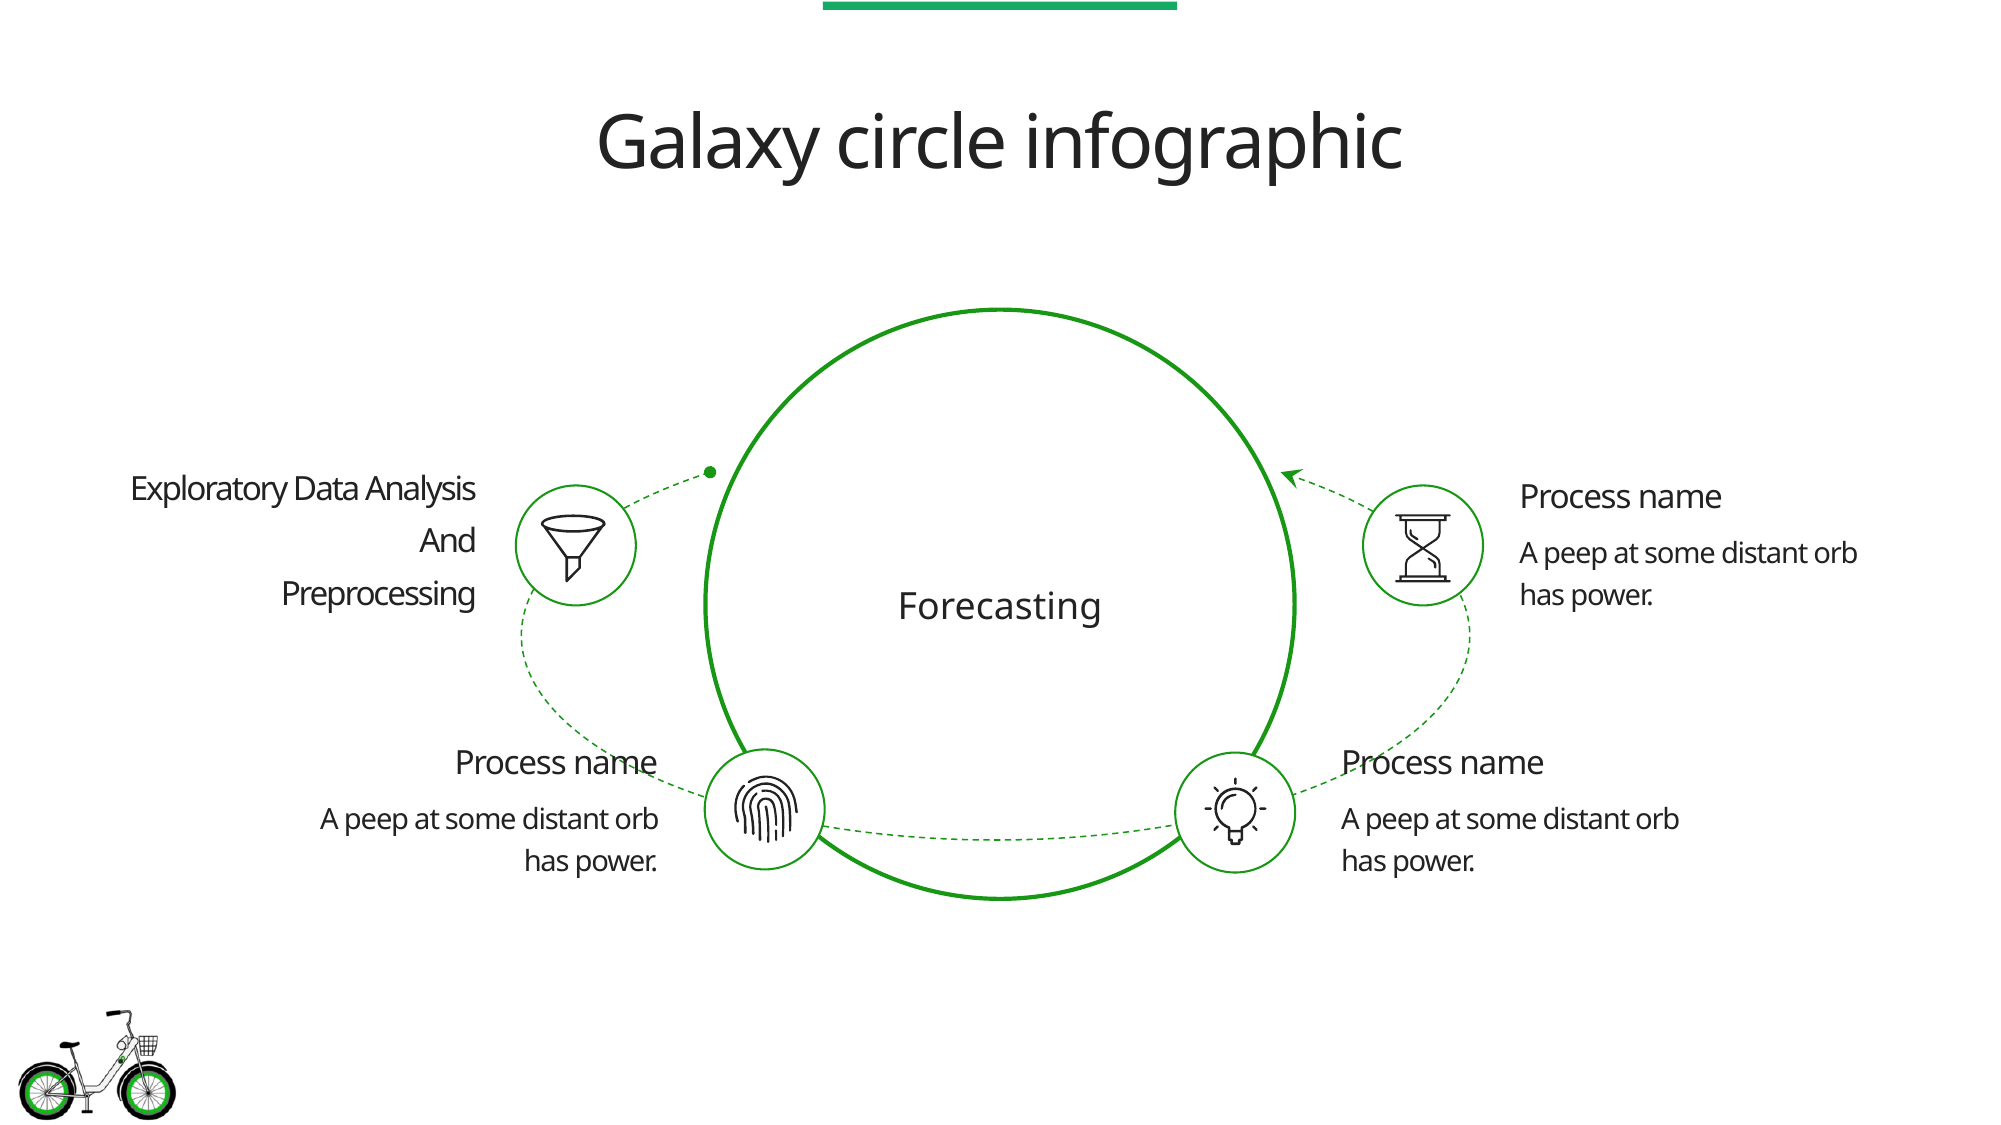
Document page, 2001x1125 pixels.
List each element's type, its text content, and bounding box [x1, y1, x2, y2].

text_box [764, 805, 770, 844]
text_box [1213, 825, 1219, 832]
text_box [540, 514, 606, 583]
text_box [514, 484, 637, 607]
text_box Process name A peep at some distant orb has power. [1519, 459, 1893, 619]
text_box [1213, 786, 1219, 793]
text_box [734, 784, 745, 823]
text_box [1252, 825, 1258, 832]
text_box [1252, 786, 1258, 793]
text_box Process name A peep at some distant orb has power. [1340, 725, 1715, 885]
text_box [520, 466, 1471, 841]
text_box [756, 797, 778, 842]
text_box [1174, 751, 1297, 874]
text_box [1214, 787, 1257, 846]
text_box [761, 789, 785, 838]
text_box Forecasting [730, 308, 1268, 635]
title Galaxy circle infographic [137, 96, 1863, 310]
text_box Exploratory Data Analysis And Preprocessing [0, 459, 478, 620]
picture [3, 996, 184, 1125]
text_box [747, 775, 798, 814]
text_box Process name A peep at some distant orb has power. [285, 725, 659, 885]
text_box [703, 748, 826, 871]
text_box [741, 782, 792, 834]
text_box [1394, 514, 1451, 583]
text_box Forecasting [819, 826, 1180, 900]
text_box [1362, 484, 1485, 607]
text_box [822, 1, 1178, 11]
text_box [749, 792, 758, 836]
